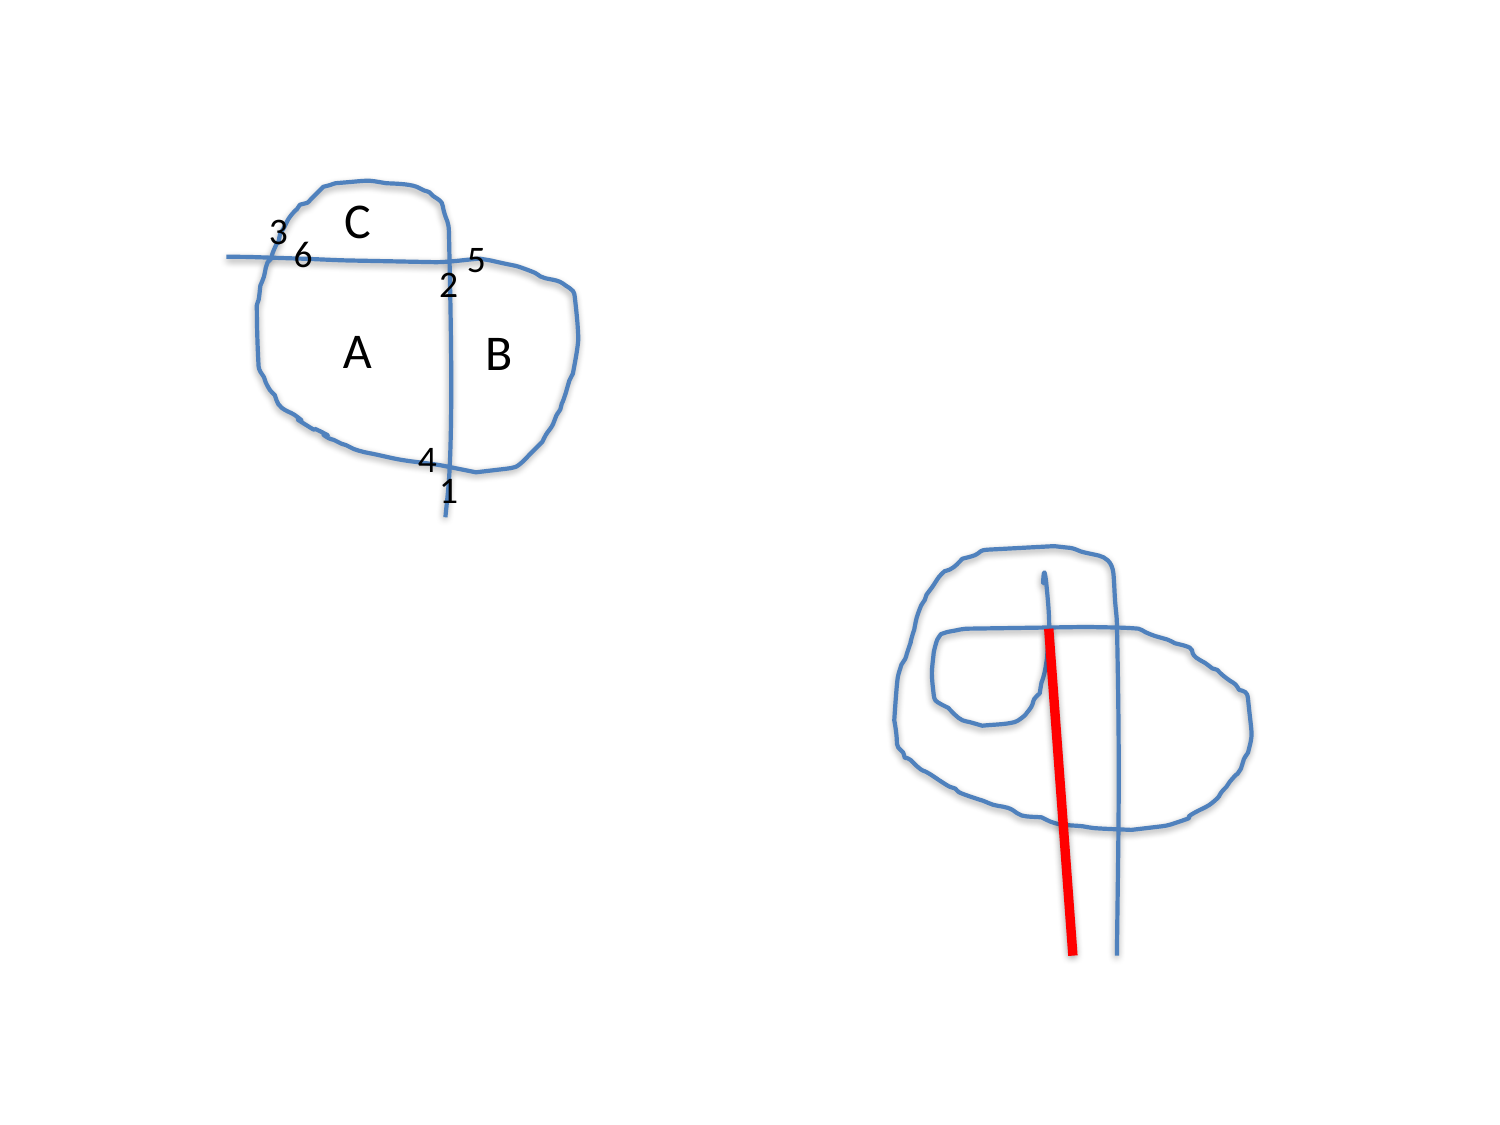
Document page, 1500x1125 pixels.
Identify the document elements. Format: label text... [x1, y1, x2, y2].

text_box 6 [278, 222, 328, 283]
text_box A [328, 311, 421, 387]
text_box B [470, 313, 563, 389]
text_box C [329, 180, 422, 256]
text_box [303, 183, 452, 265]
text_box 5 [452, 228, 501, 288]
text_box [1048, 623, 1118, 629]
text_box [448, 260, 581, 475]
text_box 3 [254, 199, 303, 260]
text_box 2 [424, 252, 474, 313]
text_box 4 [403, 427, 452, 488]
text_box 1 [424, 458, 474, 518]
text_box [226, 254, 403, 467]
text_box [892, 544, 1254, 956]
